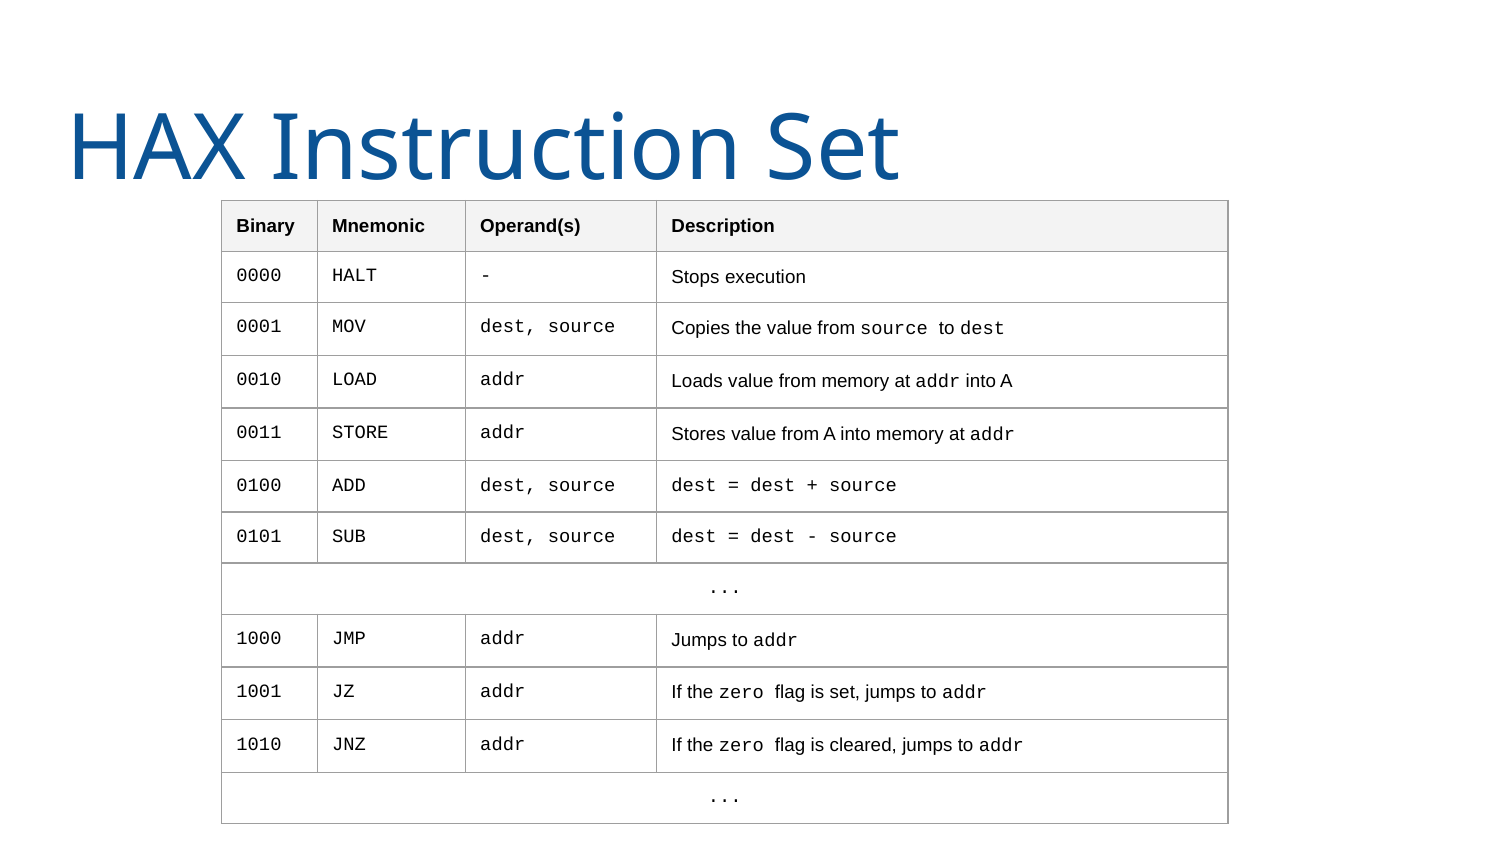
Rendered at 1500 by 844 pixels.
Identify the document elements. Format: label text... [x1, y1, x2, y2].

table_header Mnemonic [318, 201, 465, 251]
table_cell If the zero flag is set, jumps to addr [657, 668, 1227, 719]
table_cell Copies the value from source to dest [657, 303, 1227, 355]
table_cell addr [466, 409, 656, 460]
table_cell SUB [318, 513, 465, 562]
table_cell dest = dest + source [657, 461, 1227, 511]
table_cell 1001 [222, 668, 317, 719]
table_cell dest, source [466, 461, 656, 511]
table_cell addr [466, 720, 656, 772]
text_box [0, 727, 1500, 844]
table_cell dest = dest - source [657, 513, 1227, 562]
table_cell dest, source [466, 303, 656, 355]
table_header Operand(s) [466, 201, 656, 251]
table_header Description [657, 201, 1227, 251]
table_cell Jumps to addr [657, 615, 1227, 666]
table_cell JNZ [318, 720, 465, 772]
table_cell 1000 [222, 615, 317, 666]
table_cell addr [466, 668, 656, 719]
table_cell If the zero flag is cleared, jumps to addr [657, 720, 1227, 772]
table_cell ... [222, 564, 1227, 614]
table_cell 0100 [222, 461, 317, 511]
table_cell 0000 [222, 252, 317, 302]
table_cell 1010 [222, 720, 317, 772]
table_cell Stores value from A into memory at addr [657, 409, 1227, 460]
table_cell LOAD [318, 356, 465, 407]
table_cell 0011 [222, 409, 317, 460]
table_cell - [466, 252, 656, 302]
table_cell dest, source [466, 513, 656, 562]
table_cell HALT [318, 252, 465, 302]
table_cell addr [466, 615, 656, 666]
table_cell 0001 [222, 303, 317, 355]
table_cell Stops execution [657, 252, 1227, 302]
table_cell STORE [318, 409, 465, 460]
table_cell JMP [318, 615, 465, 666]
table_cell ADD [318, 461, 465, 511]
table_cell JZ [318, 668, 465, 719]
table_cell addr [466, 356, 656, 407]
title HAX Instruction Set [51, 72, 1449, 167]
table_cell MOV [318, 303, 465, 355]
table_cell ... [222, 773, 1227, 823]
table_header Binary [222, 201, 317, 251]
table_cell Loads value from memory at addr into A [657, 356, 1227, 407]
table_cell 0101 [222, 513, 317, 562]
table_cell 0010 [222, 356, 317, 407]
